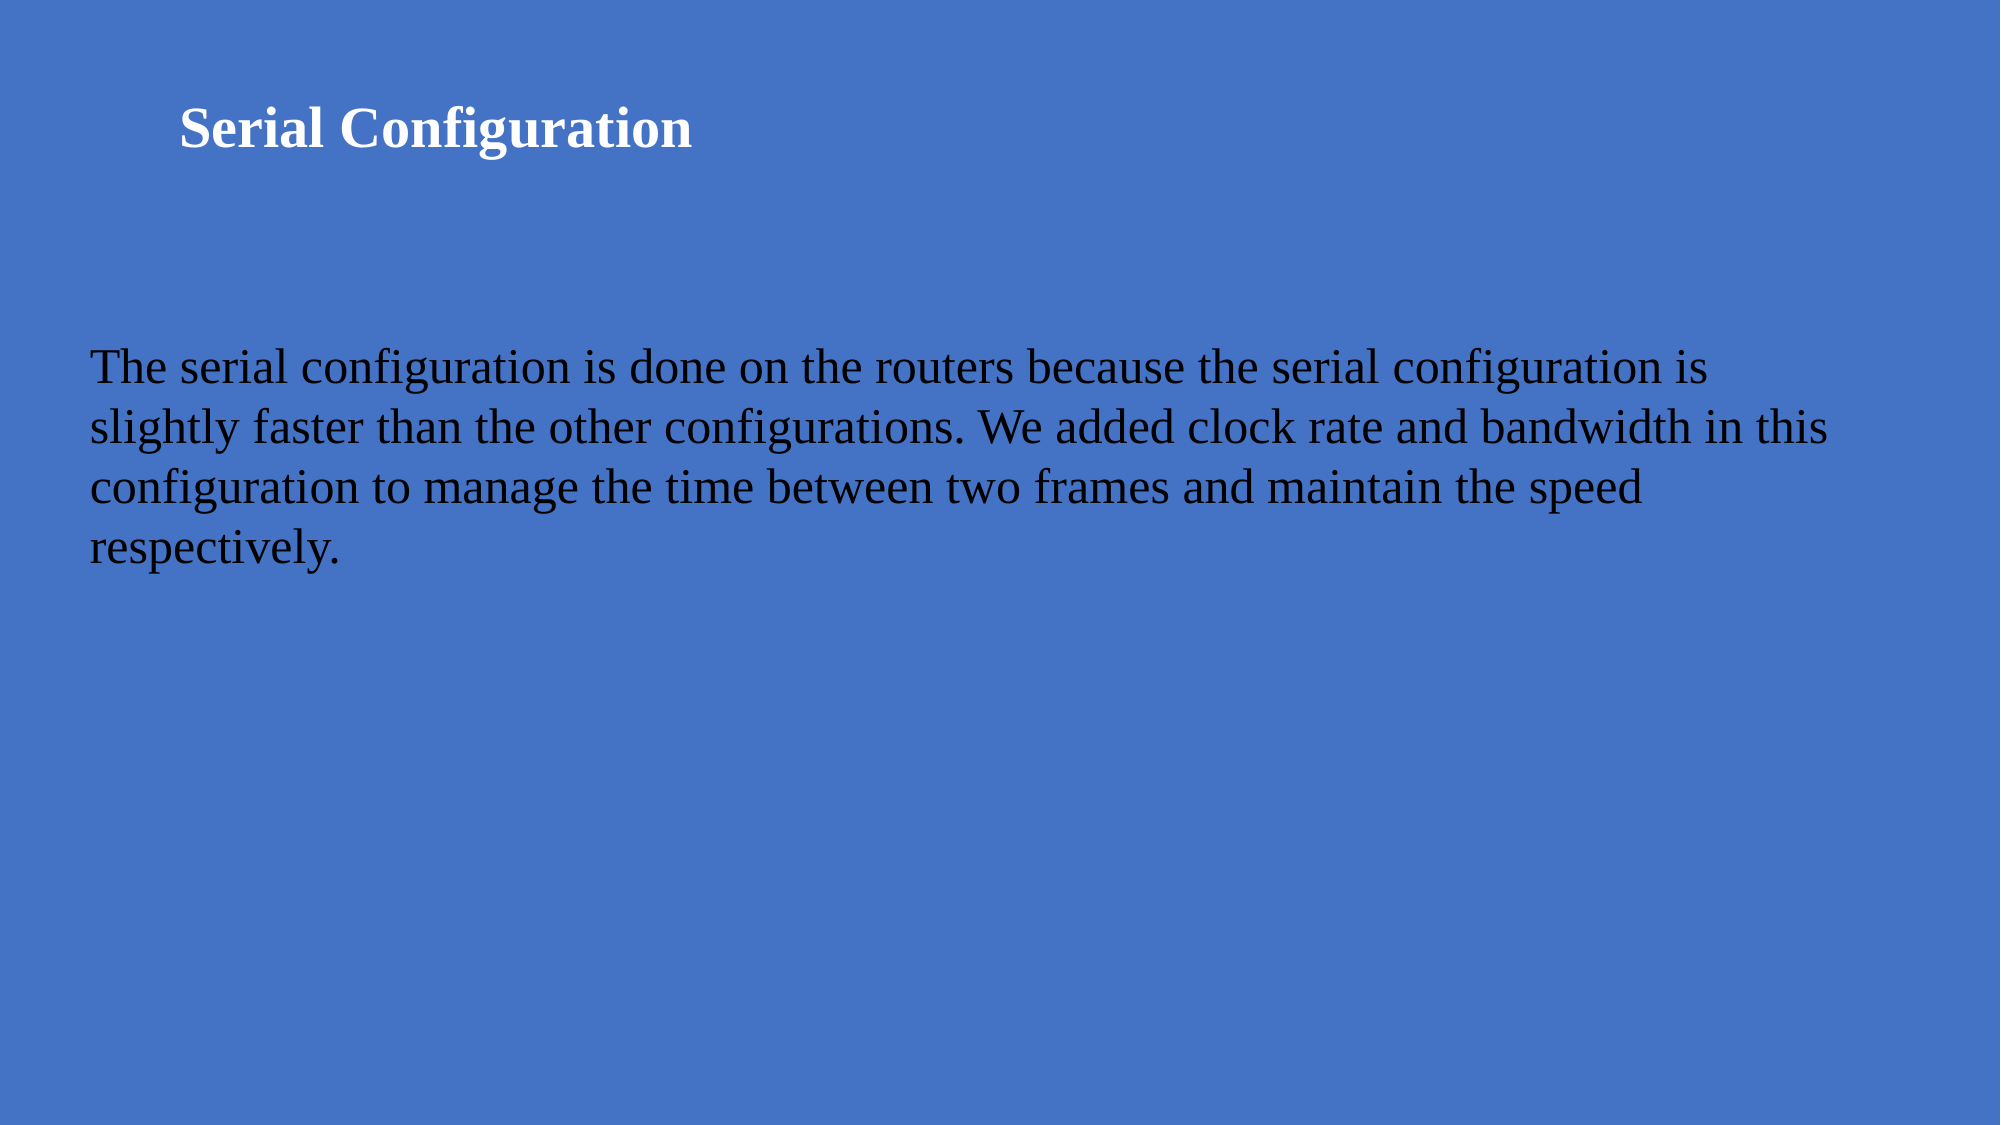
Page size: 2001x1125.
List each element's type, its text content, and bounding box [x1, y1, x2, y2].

text_box Serial Configuration [164, 82, 1513, 167]
text_box The serial configuration is done on the routers because the serial configuration is slightly faster than the other configurations. We added clock rate and bandwidth in this configuration to manage the time between two frames and maintain the speed respectively. [75, 326, 1860, 642]
